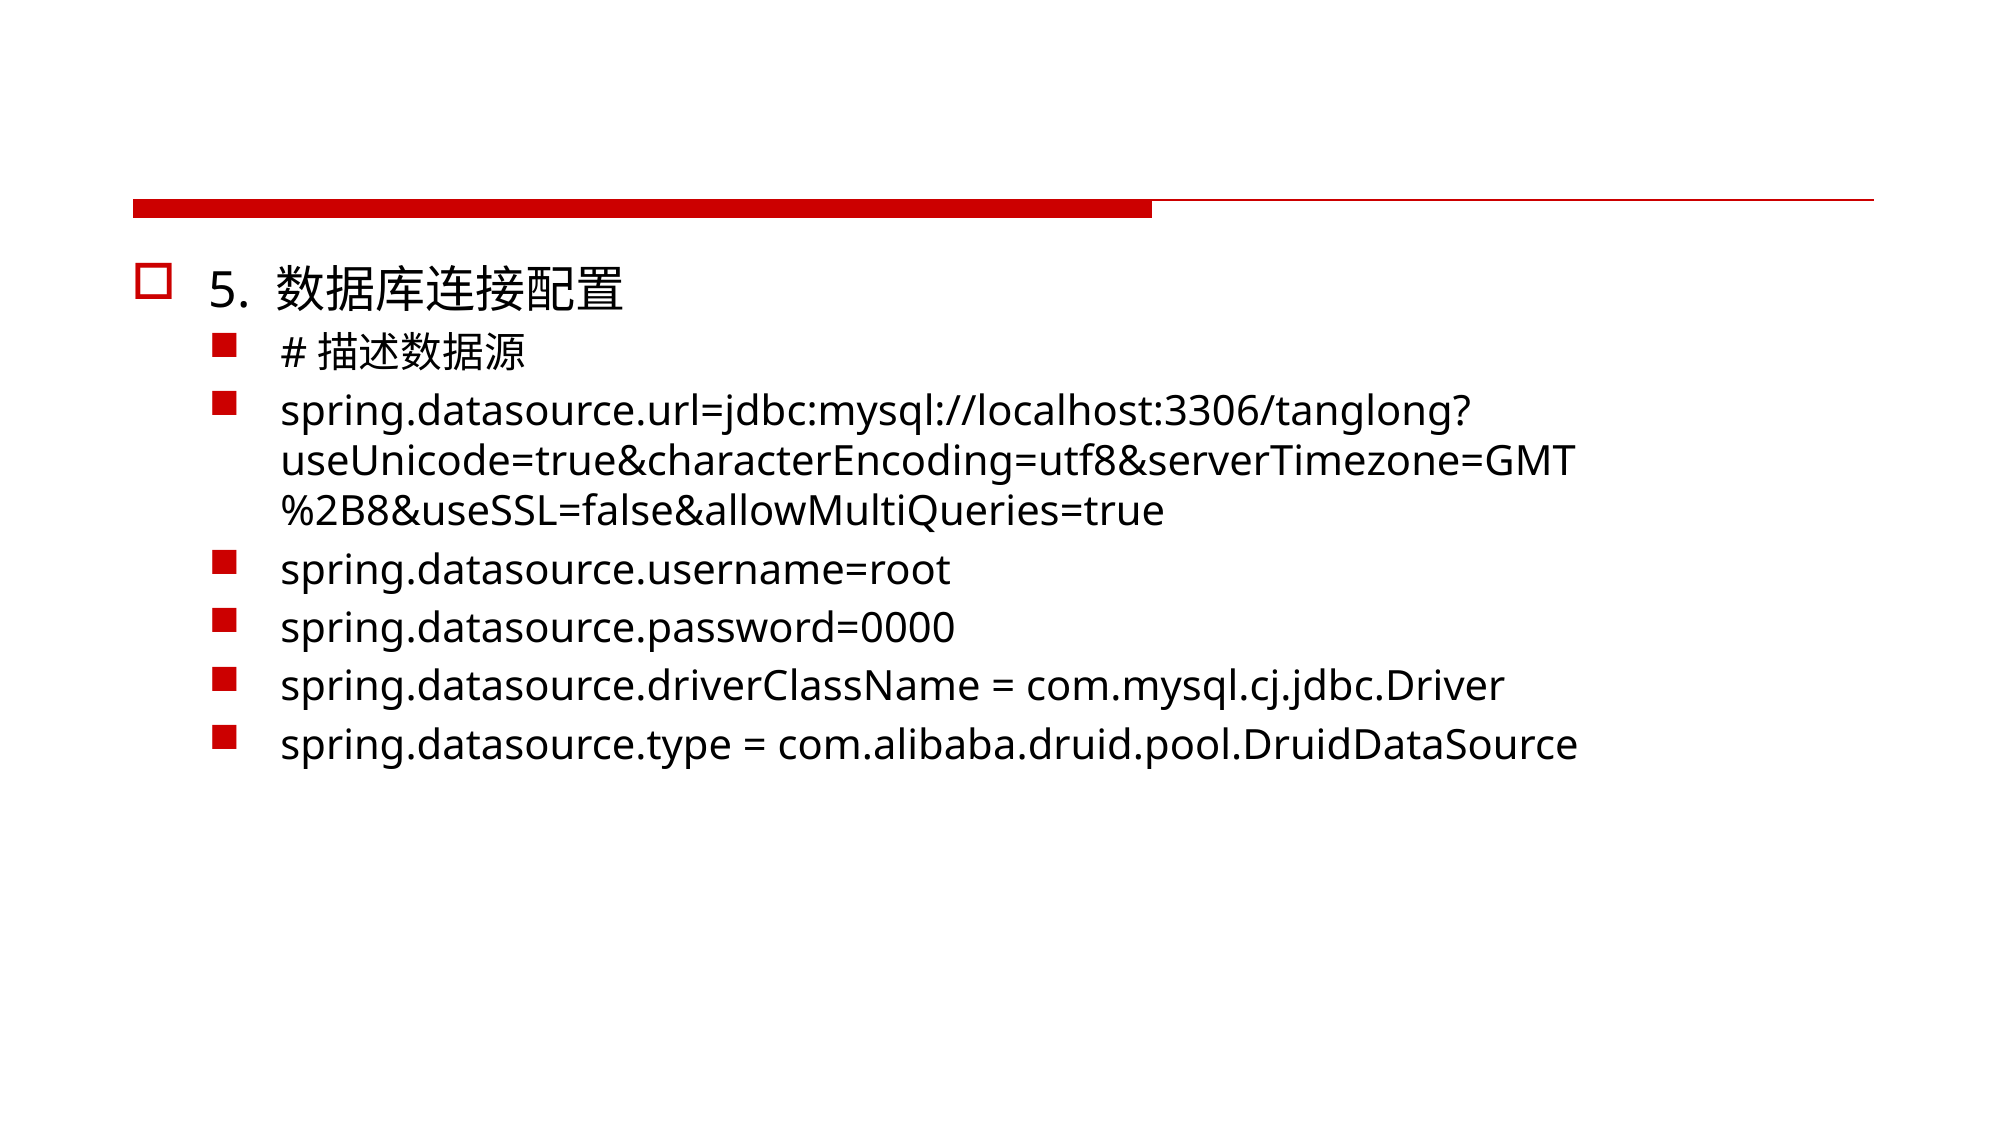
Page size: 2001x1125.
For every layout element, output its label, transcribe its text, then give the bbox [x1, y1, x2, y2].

list 5. 数据库连接配置 #描述数据源 spring.datasource.url=jdbc:mysql://localhost:3306/tanglong?useUnicode=true&characterEncoding=utf8&serverTimezone=GMT%2B8&useSSL=false&allowMultiQueries=true spring.datasource.username=root spring.datasource.password=0000 spring.datasource.driverClassName = com.mysql.cj.jdbc.Driver spring.datasource.type = com.alibaba.druid.pool.DruidDataSource [116, 249, 1867, 1001]
